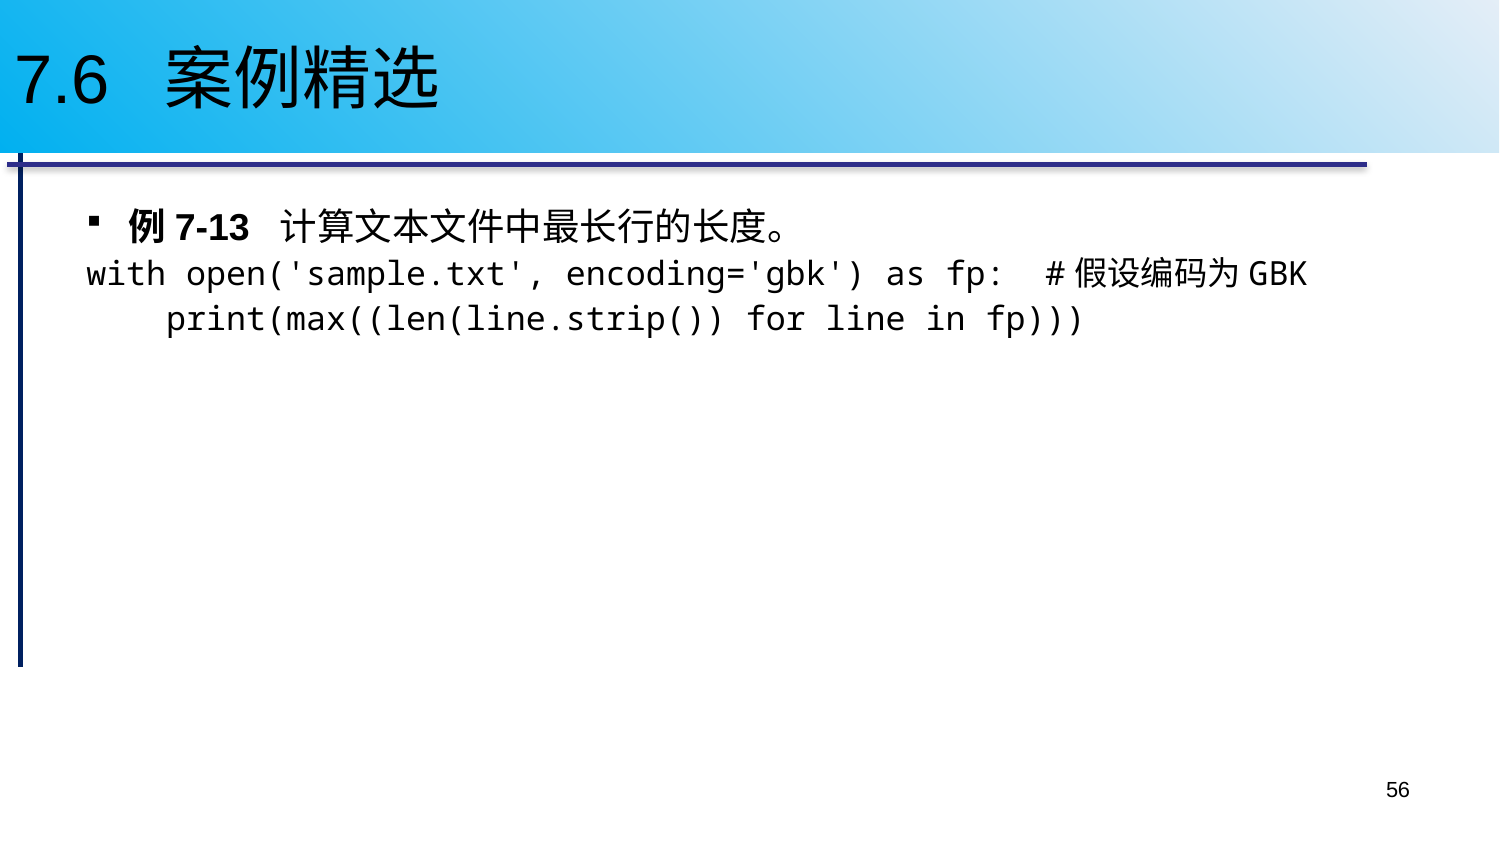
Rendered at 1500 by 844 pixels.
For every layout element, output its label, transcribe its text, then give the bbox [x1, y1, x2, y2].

title 7.6 案例精选 [0, 0, 1500, 153]
list 例7-13 计算文本文件中最长行的长度。 with open('sample.txt', encoding='gbk') as fp: #假设编码为GBK print(max((len(line.strip()) for line in fp))) [74, 196, 1426, 755]
slide_number 56 [1074, 768, 1426, 828]
